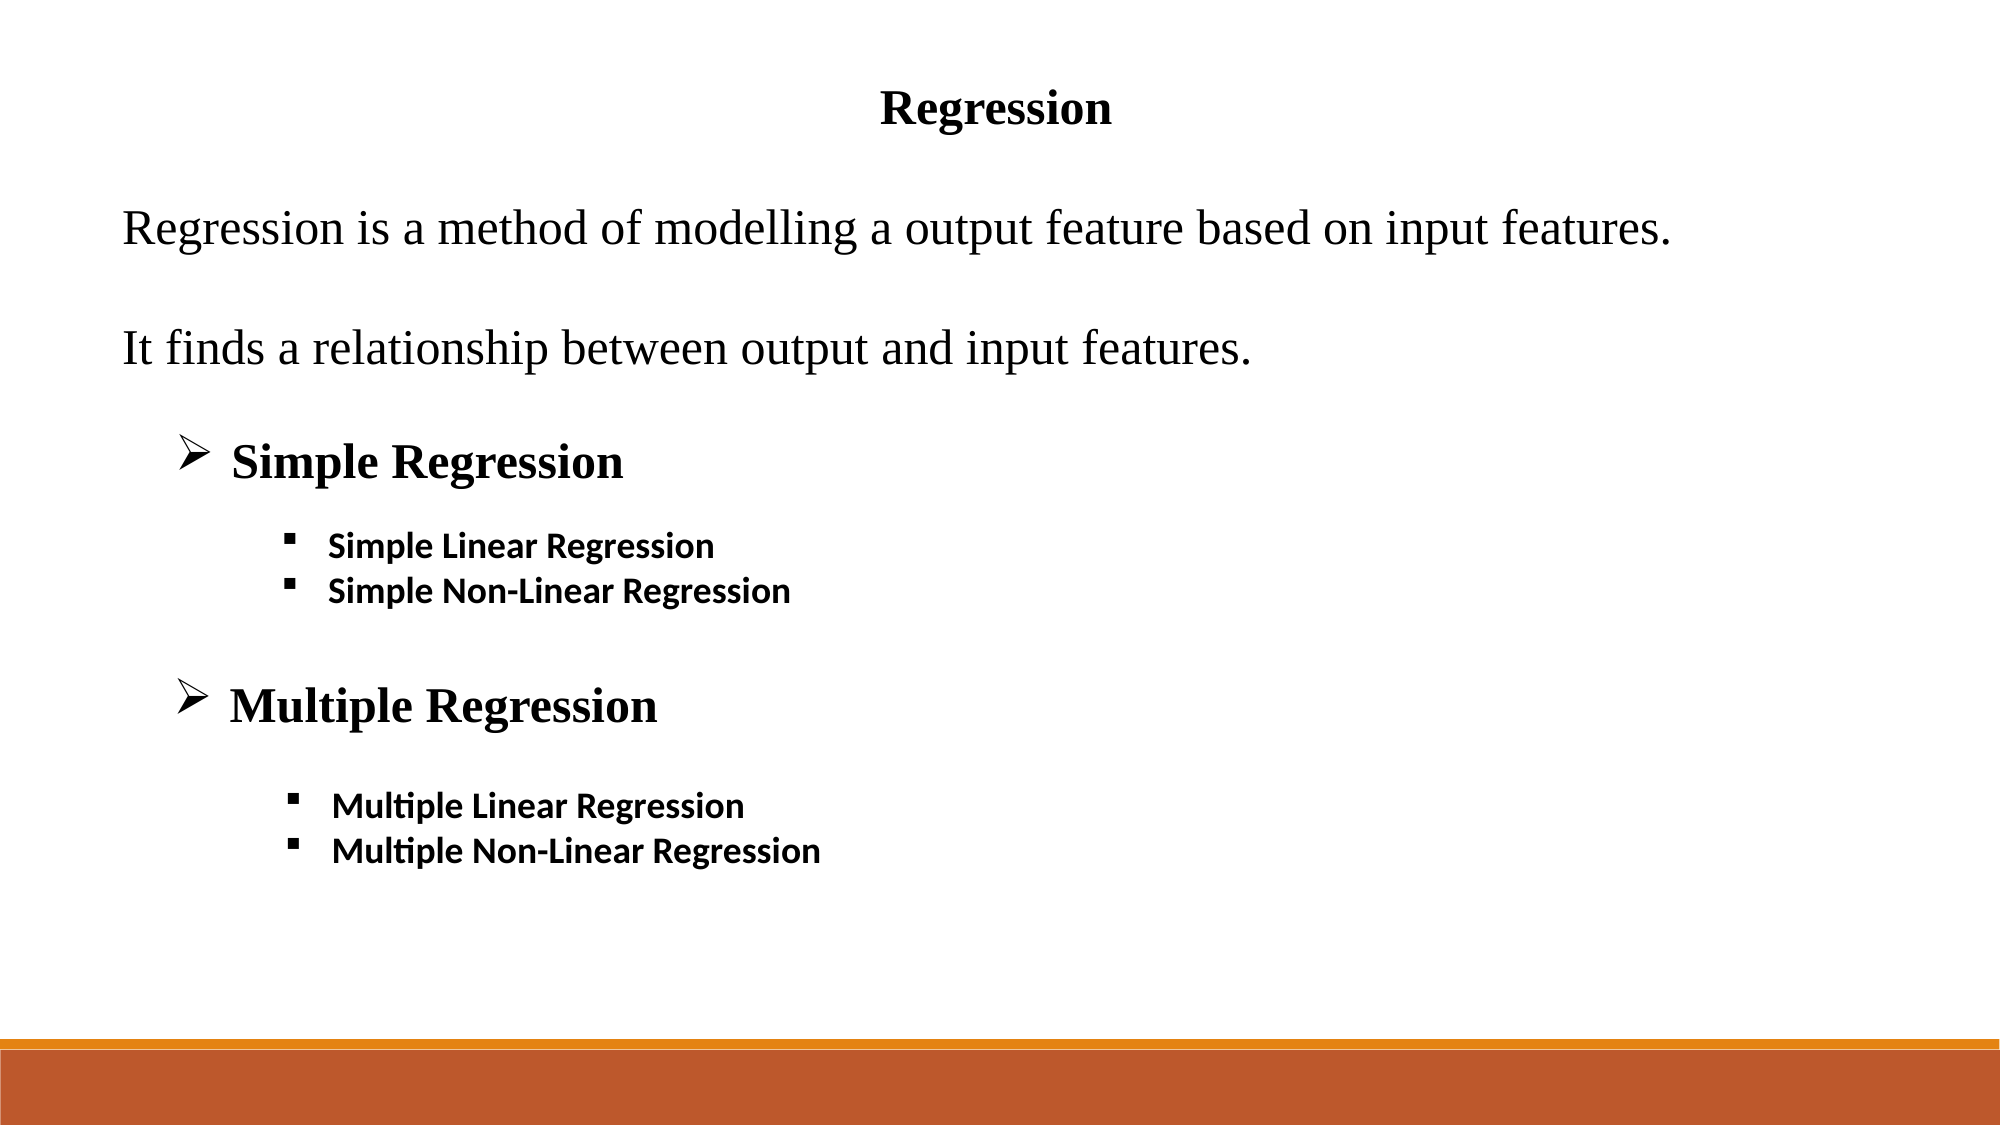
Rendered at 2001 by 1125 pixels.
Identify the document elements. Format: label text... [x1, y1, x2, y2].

text_box Simple Regression [160, 421, 900, 497]
text_box Multiple Linear Regression Multiple Non-Linear Regression [270, 773, 842, 879]
text_box Simple Linear Regression Simple Non-Linear Regression [266, 513, 842, 619]
text_box Multiple Regression [158, 665, 782, 741]
text_box Regression Regression is a method of modelling a output feature based on input features. It finds a relationship between output and input features. [107, 66, 1886, 382]
